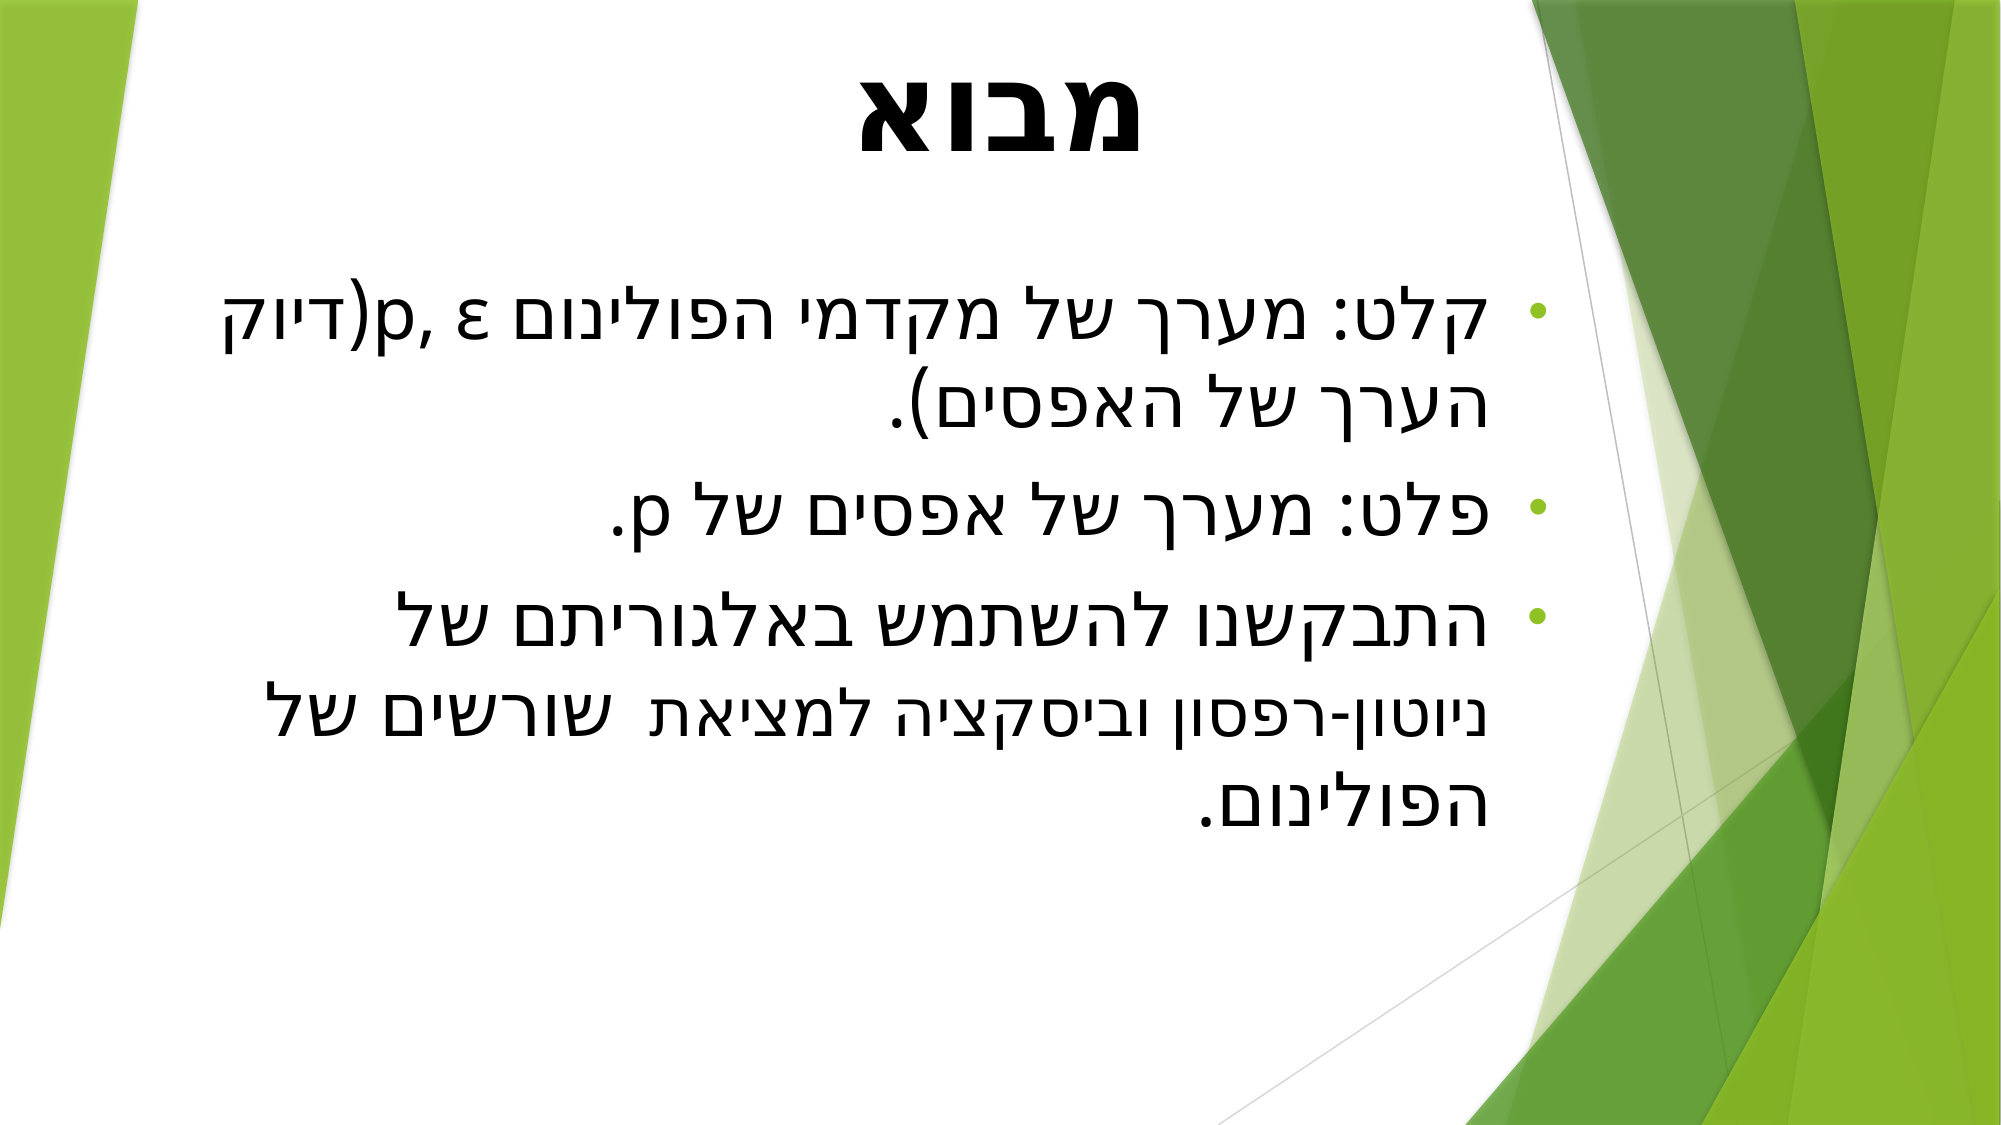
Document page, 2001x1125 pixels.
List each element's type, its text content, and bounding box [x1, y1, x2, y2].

subtitle קלט: מערך של מקדמי הפולינום p, ε(דיוק הערך של האפסים). פלט: מערך של אפסים של p. התבקשנו להשתמש באלגוריתם של ניוטון-רפסון וביסקציה למציאת שורשים של הפולינום. [98, 259, 1564, 873]
title מבוא [249, 47, 1750, 185]
